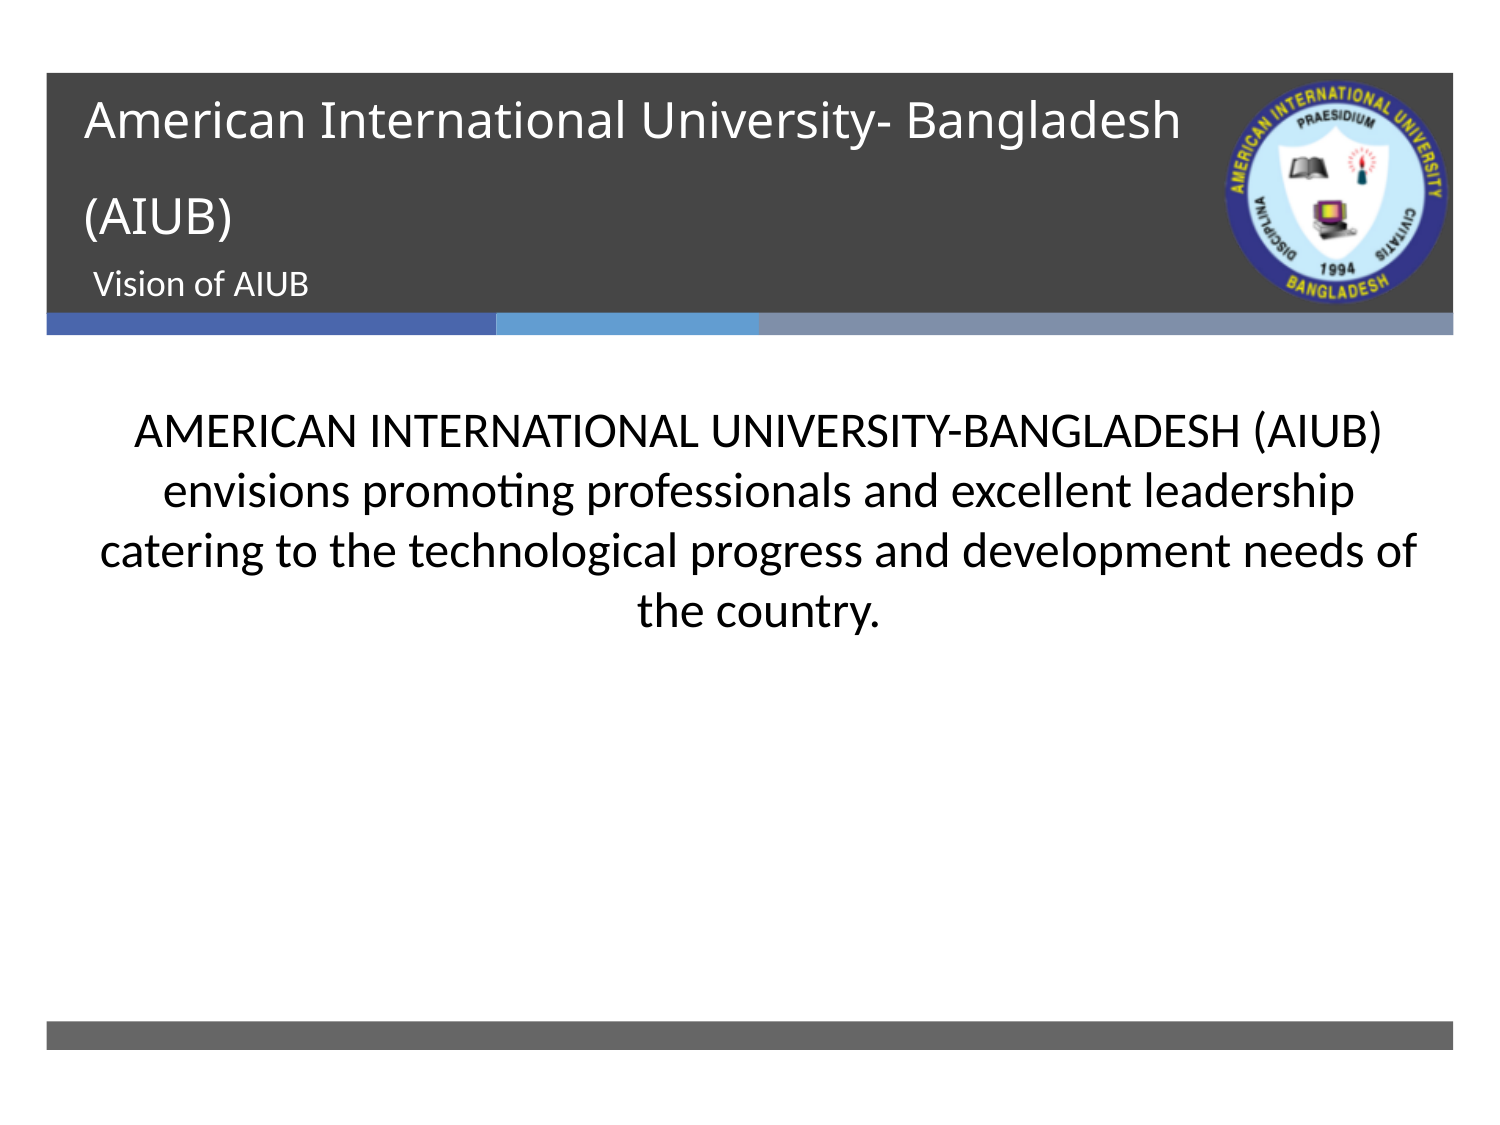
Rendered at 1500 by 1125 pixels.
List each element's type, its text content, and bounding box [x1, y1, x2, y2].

subtitle Vision of AIUB [78, 251, 1351, 331]
text_box AMERICAN INTERNATIONAL UNIVERSITY-BANGLADESH (AIUB) envisions promoting professionals and excellent leadership catering to the technological progress and development needs of the country. [69, 389, 1450, 645]
title American International University- Bangladesh (AIUB) [69, 73, 1351, 253]
picture [1351, 75, 1454, 310]
